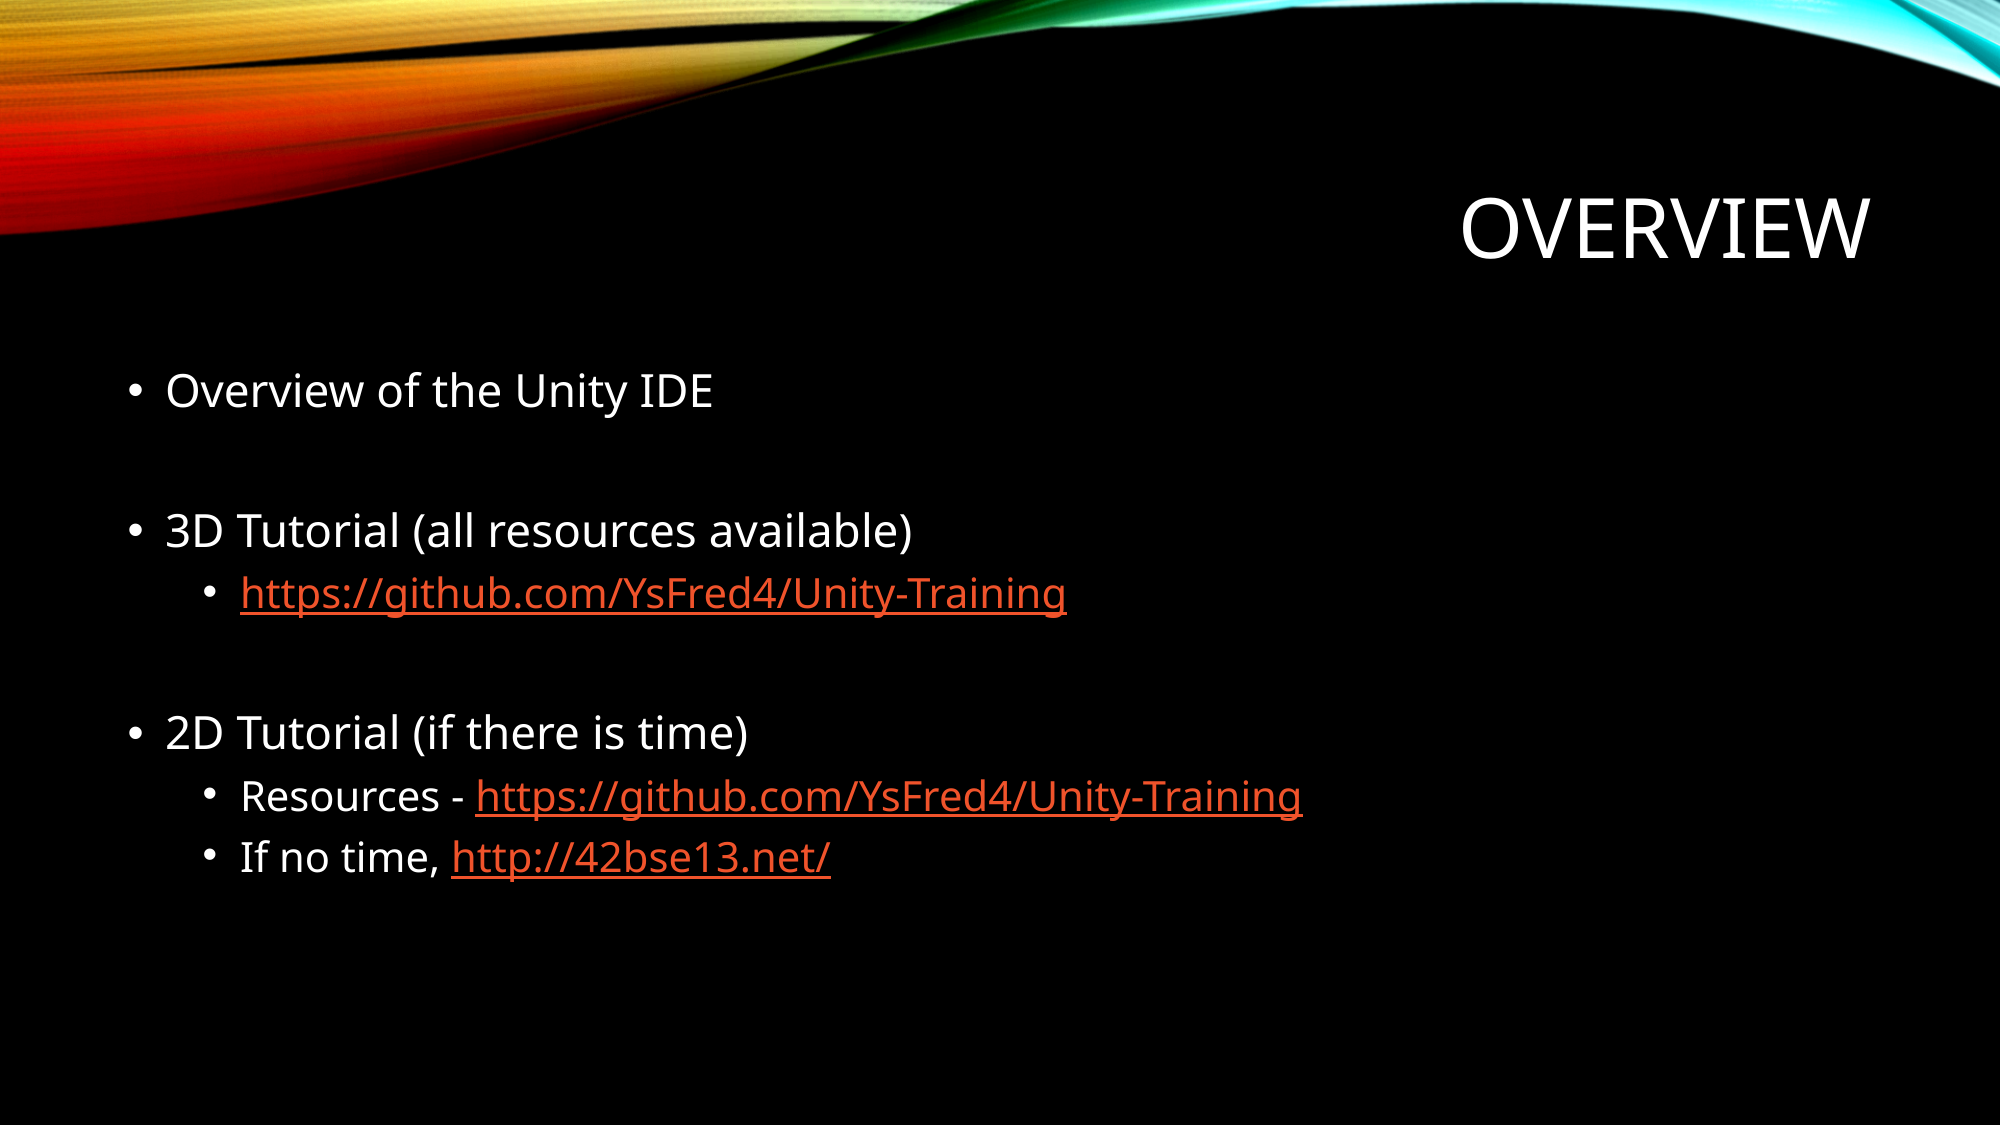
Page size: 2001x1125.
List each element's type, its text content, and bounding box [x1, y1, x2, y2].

picture [0, 0, 2000, 237]
title Overview [474, 125, 1888, 338]
list Overview of the Unity IDE 3D Tutorial (all resources available) https://github.com/YsFred4/Unity-Training 2D Tutorial (if there is time) Resources - https://github.com/YsFred4/Unity-Training If no time, http://42bse13.net/ [112, 360, 1888, 1021]
